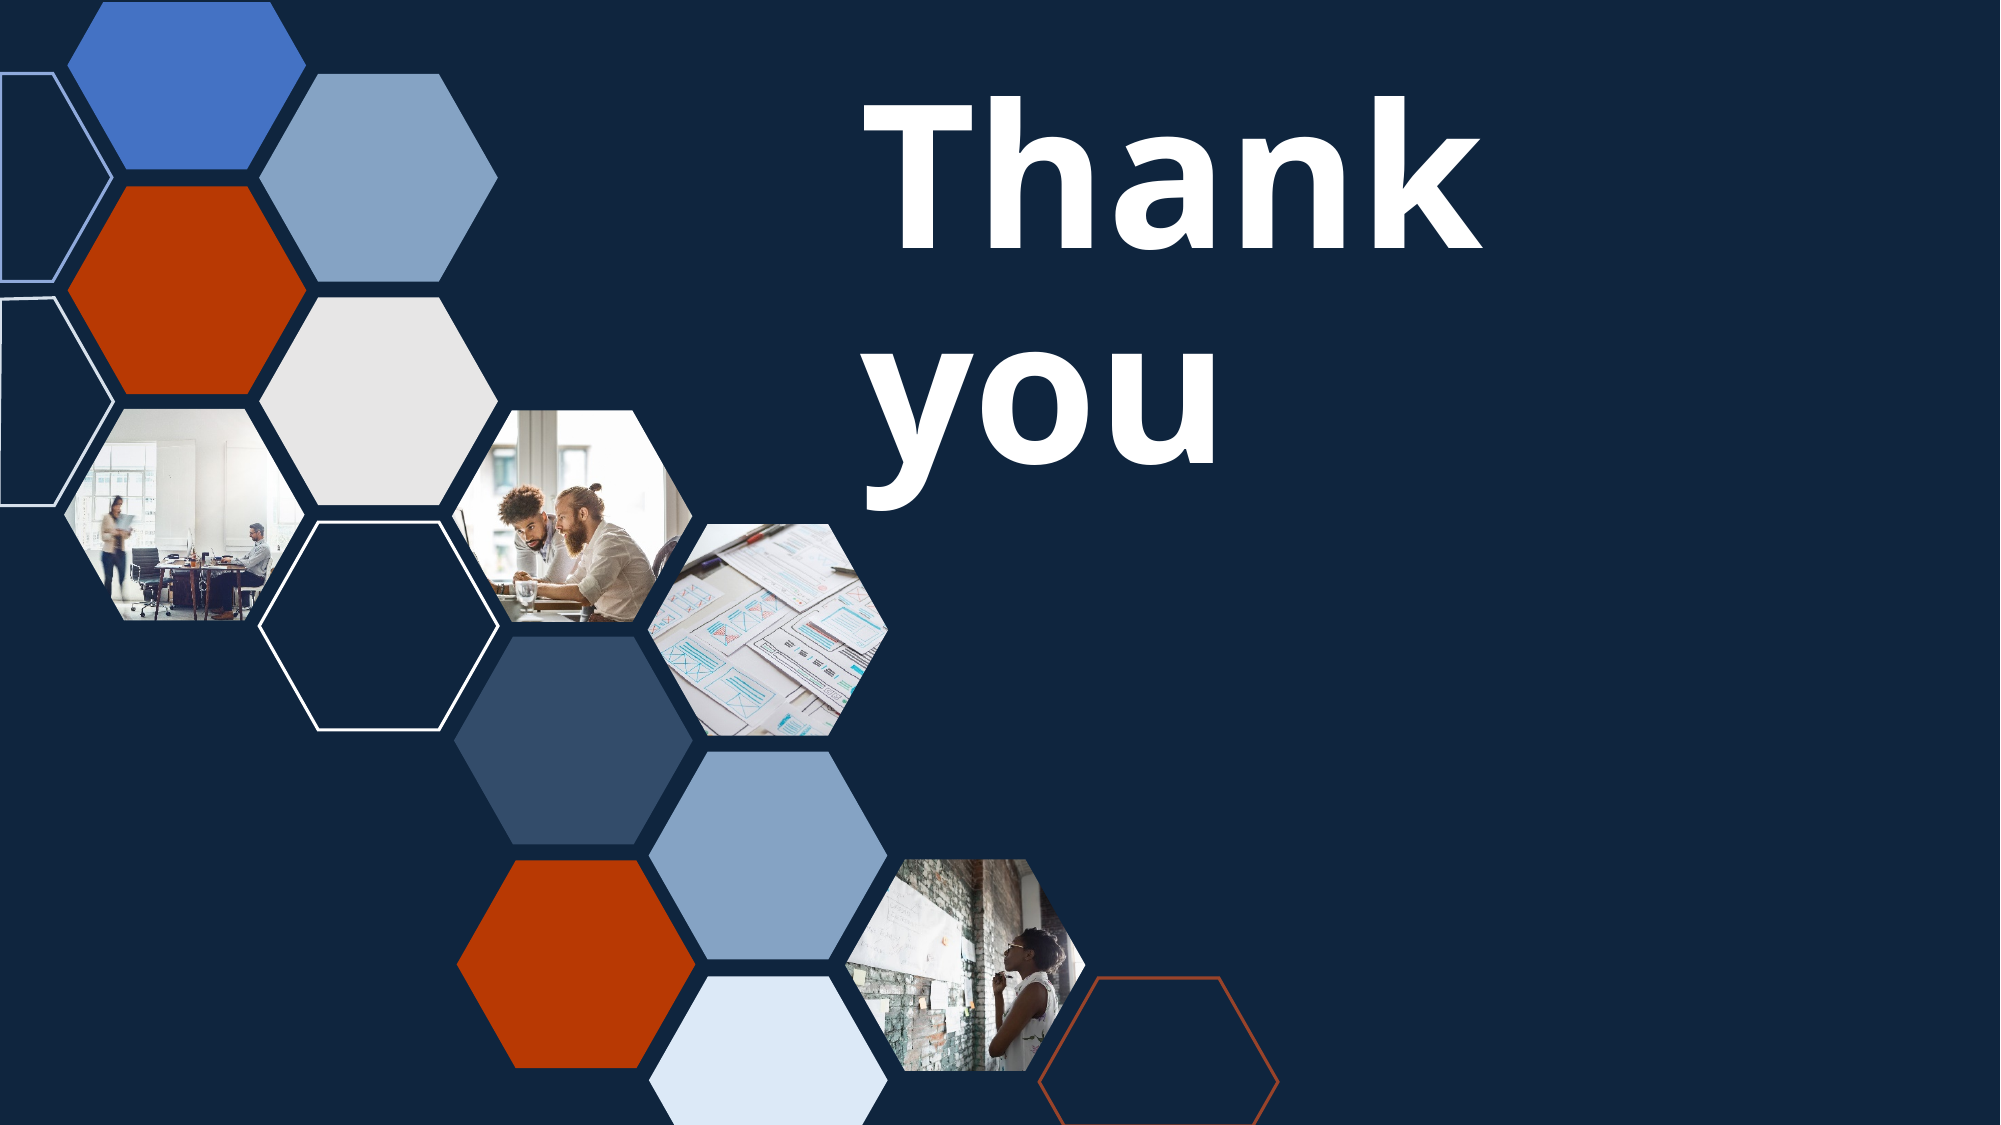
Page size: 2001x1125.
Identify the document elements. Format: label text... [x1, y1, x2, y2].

picture [64, 408, 305, 621]
picture [844, 859, 1086, 1071]
picture [451, 410, 889, 736]
title Thank you [845, 297, 1794, 515]
